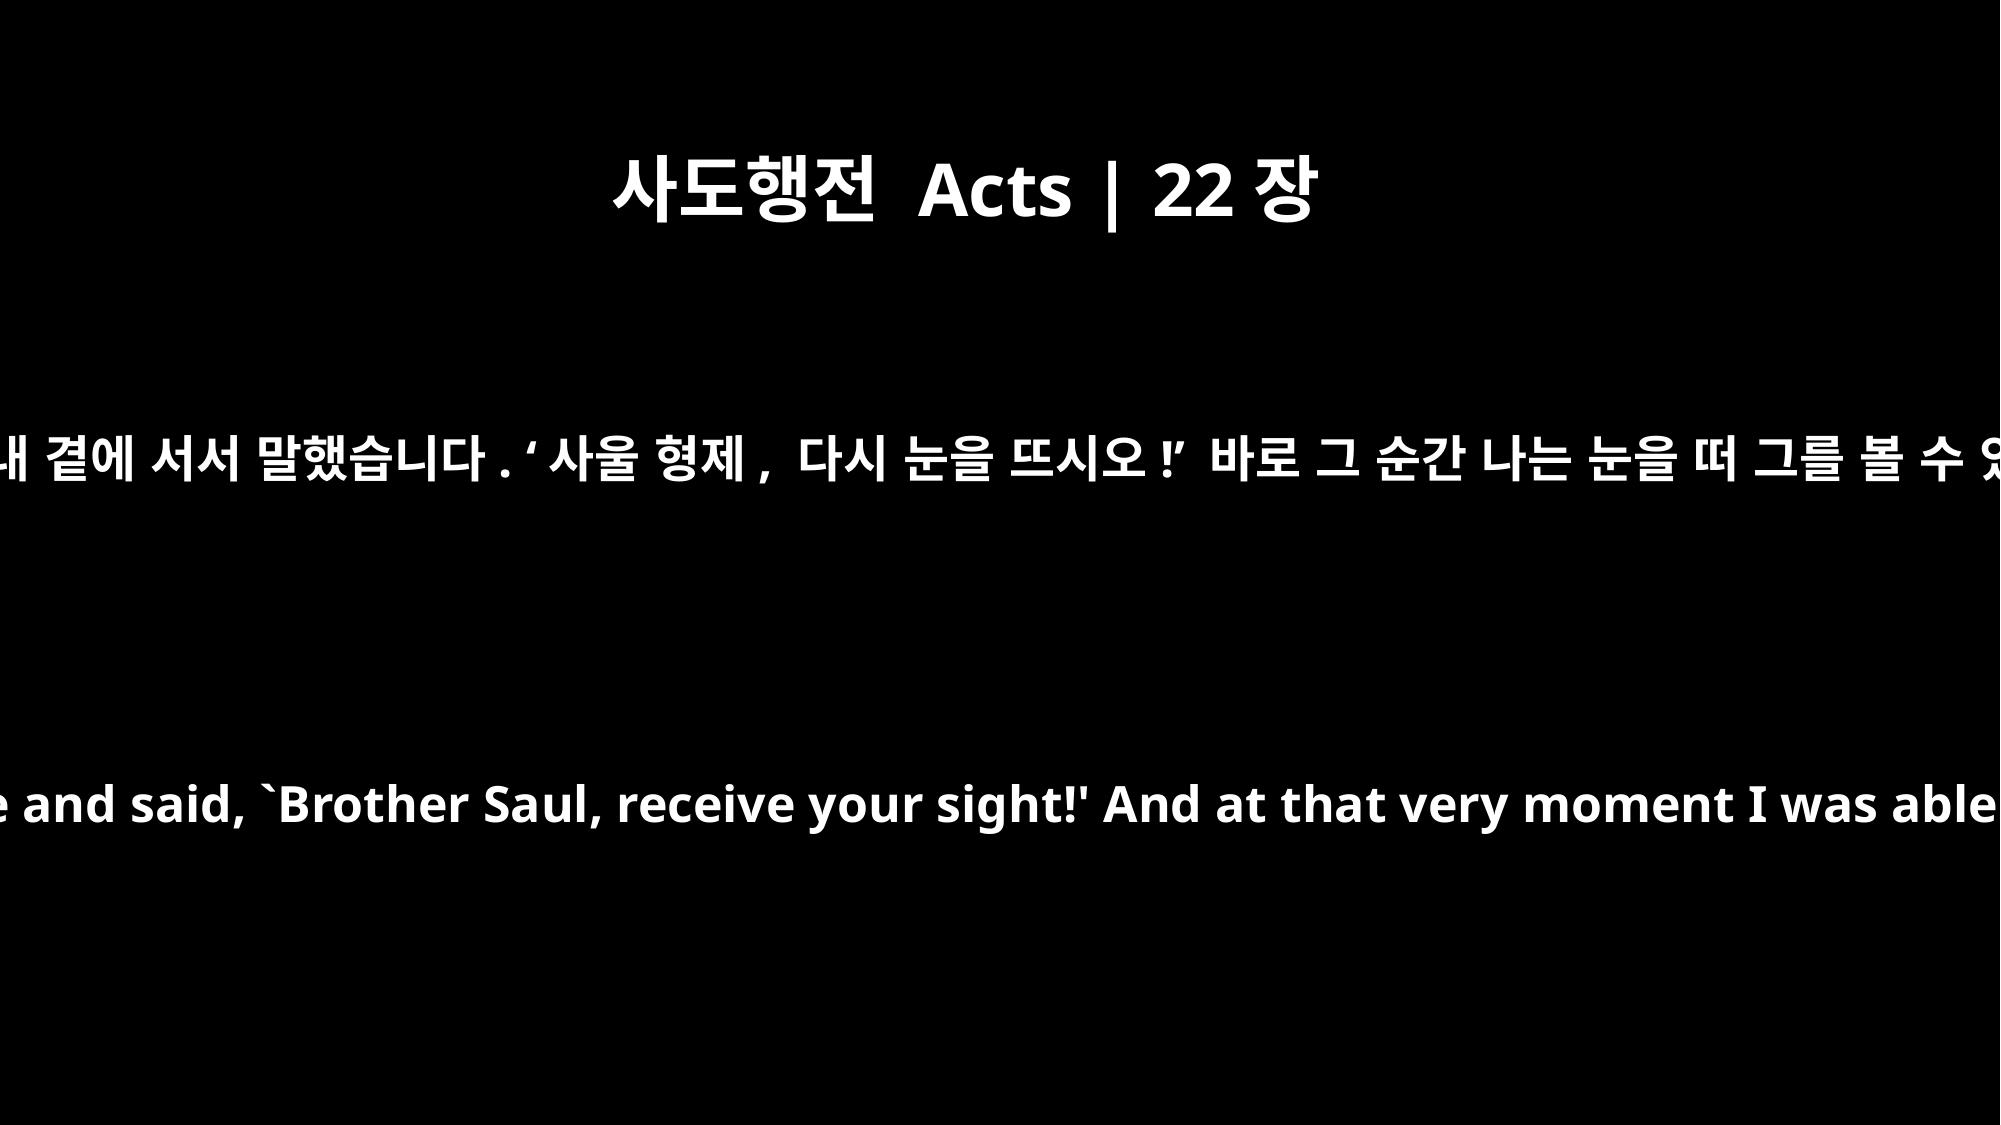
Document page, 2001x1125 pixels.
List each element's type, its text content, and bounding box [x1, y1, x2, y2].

text_box He stood beside me and said, `Brother Saul, receive your sight!' And at that very moment I was able to see him. [0, 764, 2000, 840]
text_box 사도행전 Acts | 22장 [596, 136, 1336, 239]
text_box 13 그가 나를 찾아와 내 곁에 서서 말했습니다. ‘사울 형제, 다시 눈을 뜨시오!’ 바로 그 순간 나는 눈을 떠 그를 볼 수 있게 됐습니다. [0, 359, 2000, 495]
